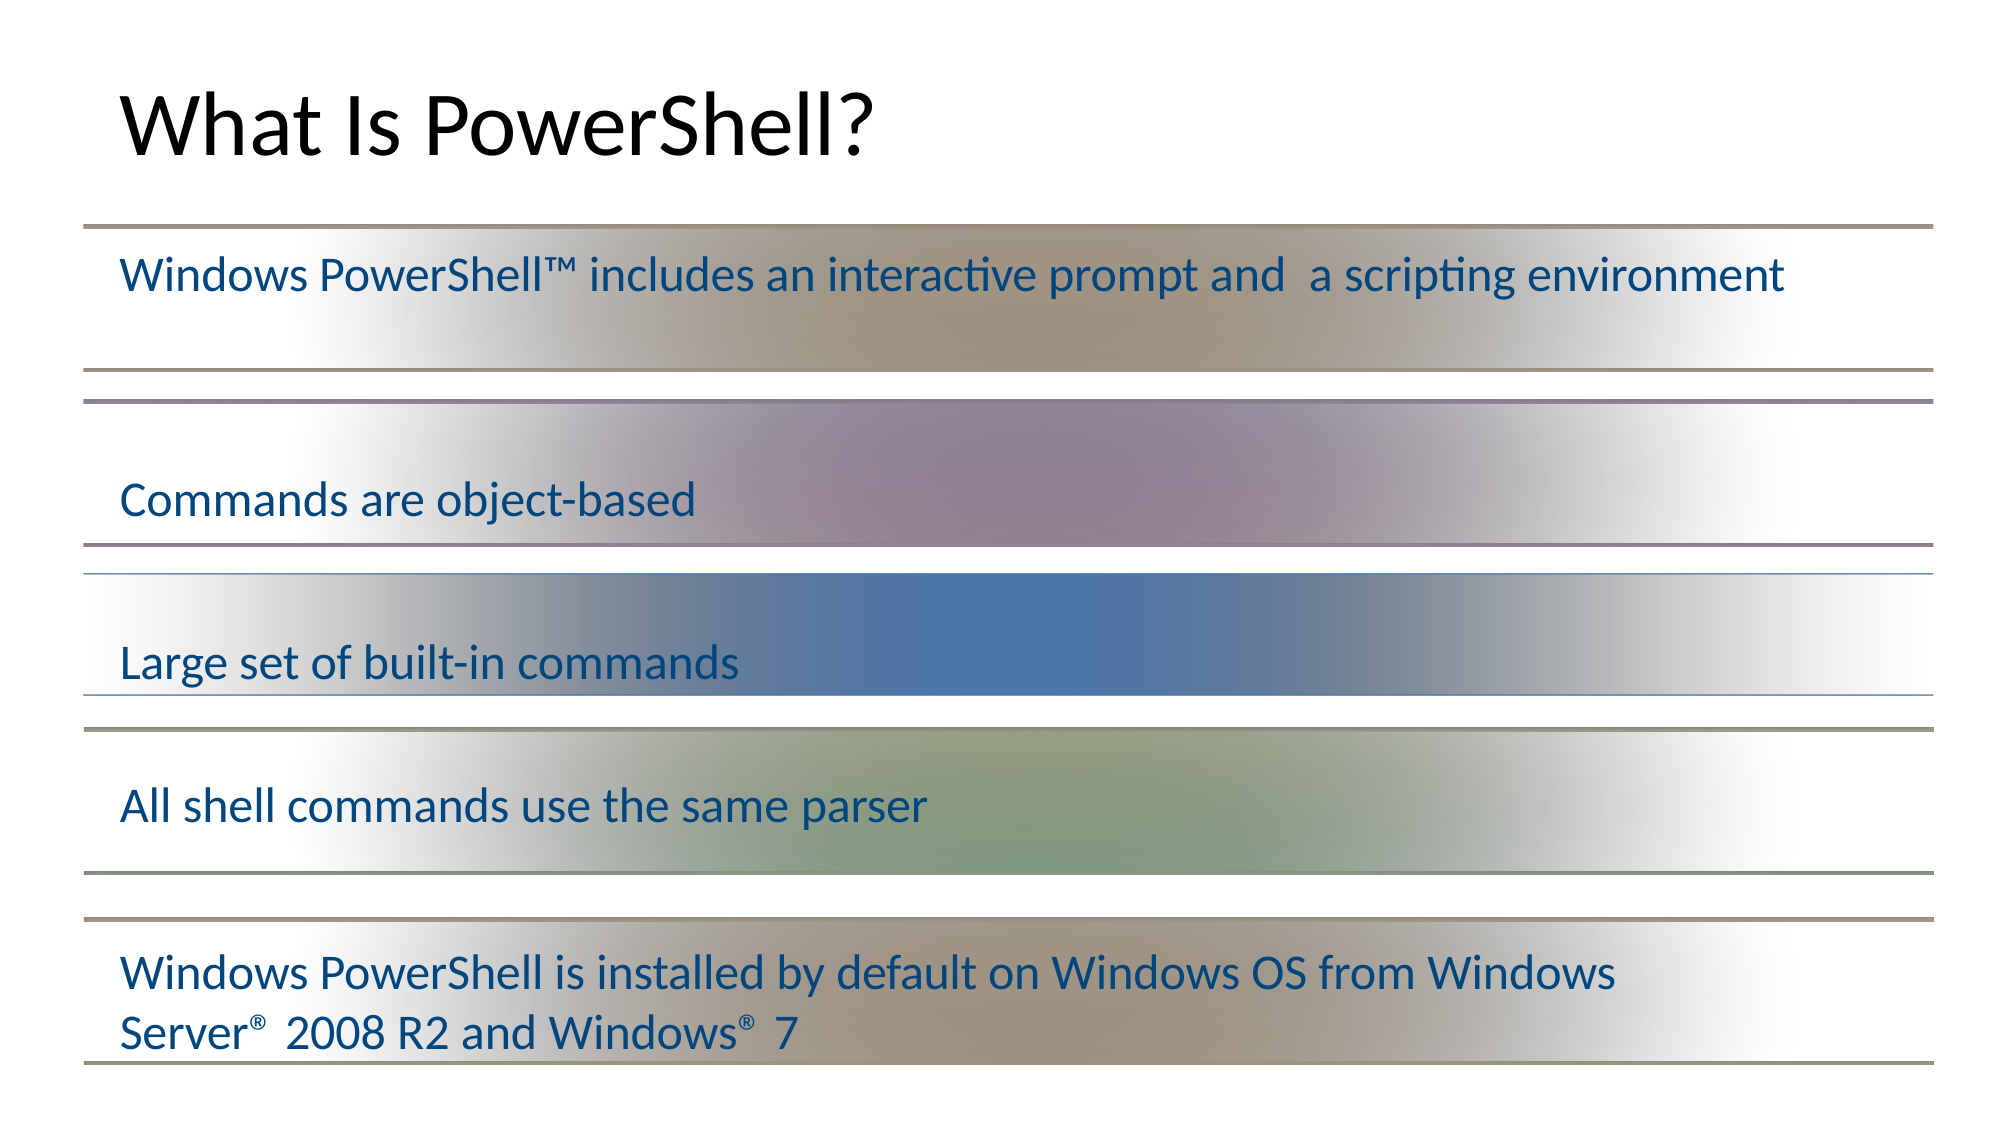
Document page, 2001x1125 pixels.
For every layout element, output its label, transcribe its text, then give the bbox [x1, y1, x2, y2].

title What Is PowerShell? [117, 61, 1159, 224]
text_box [83, 562, 117, 710]
text_box Windows PowerShell™ includes an interactive prompt and a scripting environment Commands are object-based Large set of built-in commands All shell commands use the same parser Windows PowerShell is installed by default on Windows OS from Windows Server® 2008 R2 and Windows® 7 [117, 239, 1934, 1060]
text_box [83, 399, 117, 547]
text_box [83, 917, 1934, 1065]
text_box [83, 727, 117, 875]
text_box [83, 224, 1934, 373]
